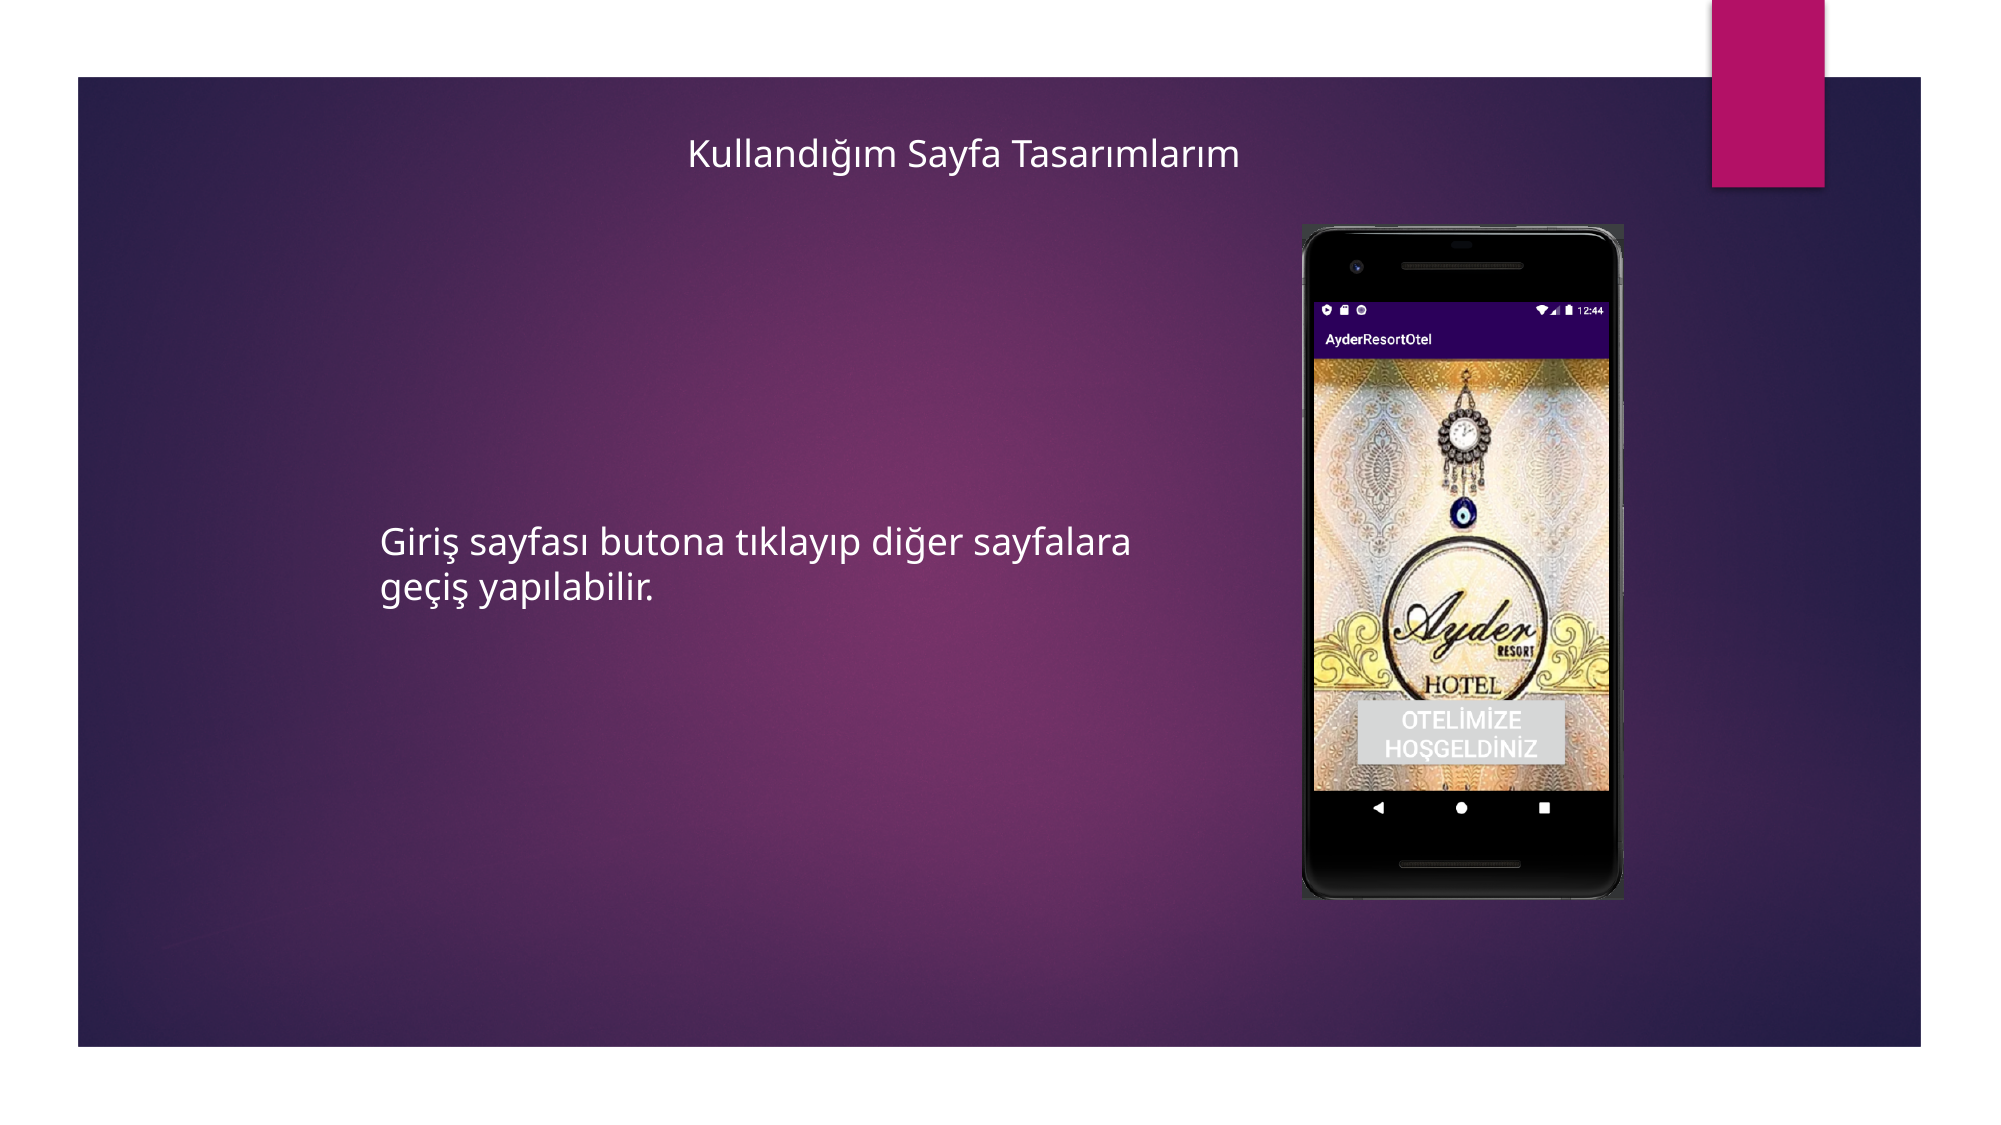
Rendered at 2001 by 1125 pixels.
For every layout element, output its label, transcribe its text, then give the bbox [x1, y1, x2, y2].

picture [1302, 224, 1624, 901]
text_box Kullandığım Sayfa Tasarımlarım [671, 122, 1596, 182]
text_box Giriş sayfası butona tıklayıp diğer sayfalara geçiş yapılabilir. [364, 510, 1186, 616]
